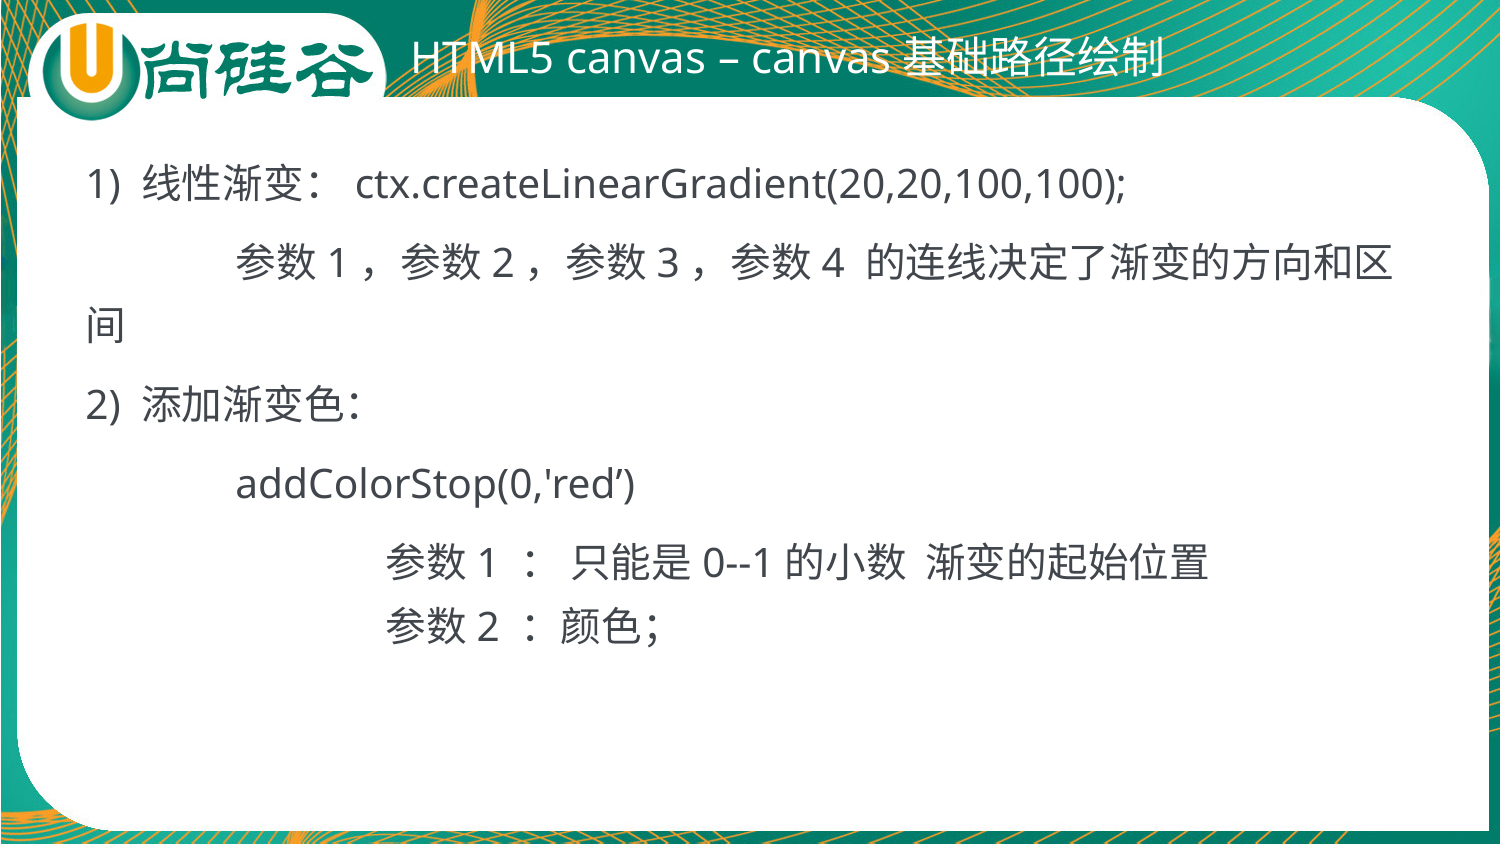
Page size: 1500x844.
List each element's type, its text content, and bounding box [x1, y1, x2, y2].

picture [0, 0, 1500, 844]
list 1) 线性渐变：ctx.createLinearGradient(20,20,100,100); 参数1，参数2，参数3，参数4 的连线决定了渐变的方向和区间 2) 添加渐变色： addColorStop(0,'red’) 参数1 ： 只能是0--1的小数 渐变的起始位置 参数2 ：颜色； [70, 135, 1430, 788]
title HTML5 canvas – canvas基础路径绘制 [395, 19, 1400, 94]
